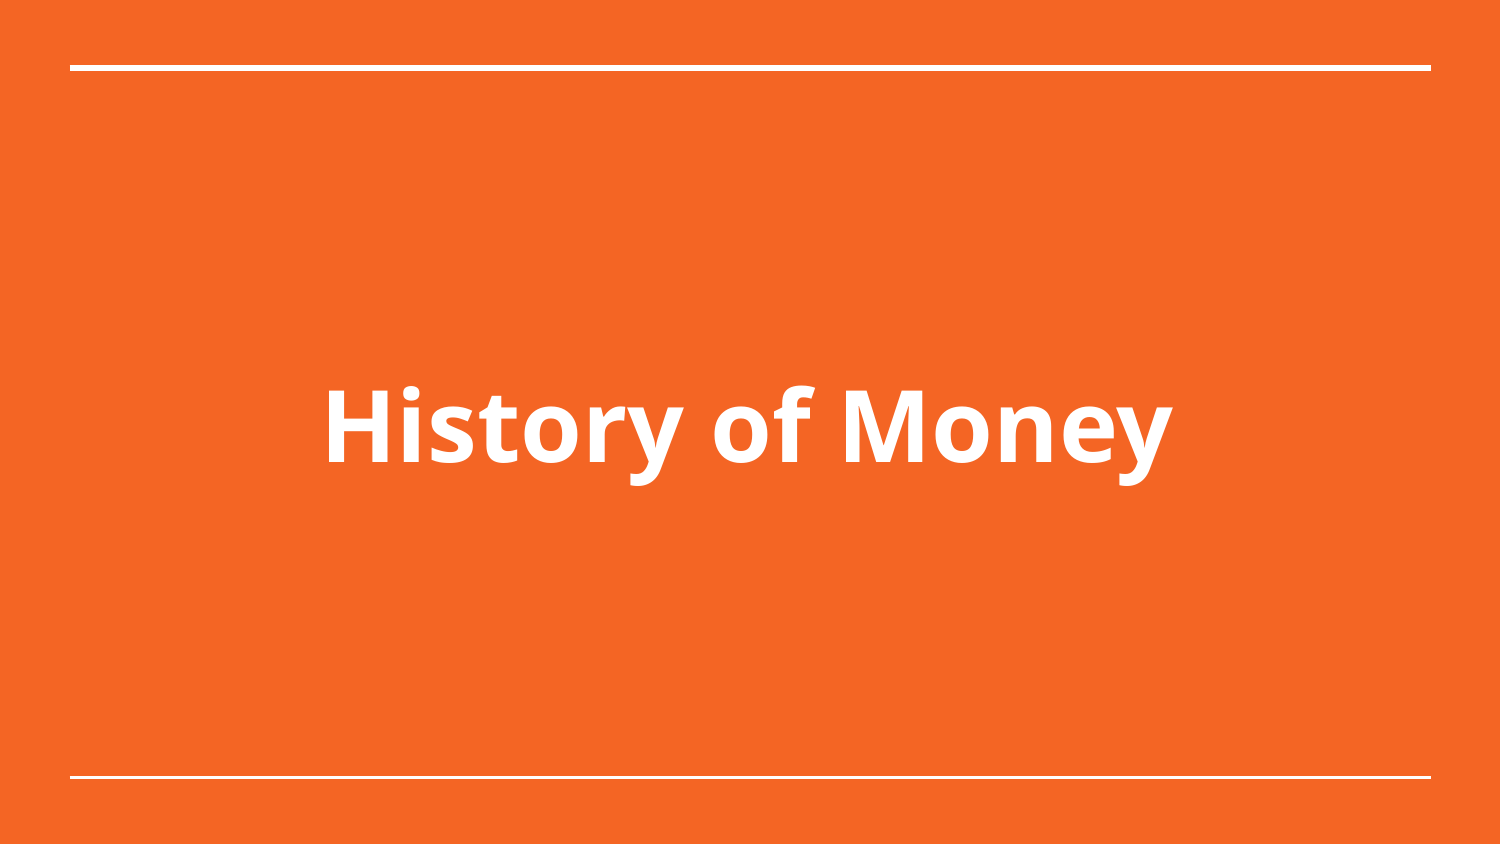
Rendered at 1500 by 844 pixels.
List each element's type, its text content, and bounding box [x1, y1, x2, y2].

title History of Money [66, 296, 1428, 550]
